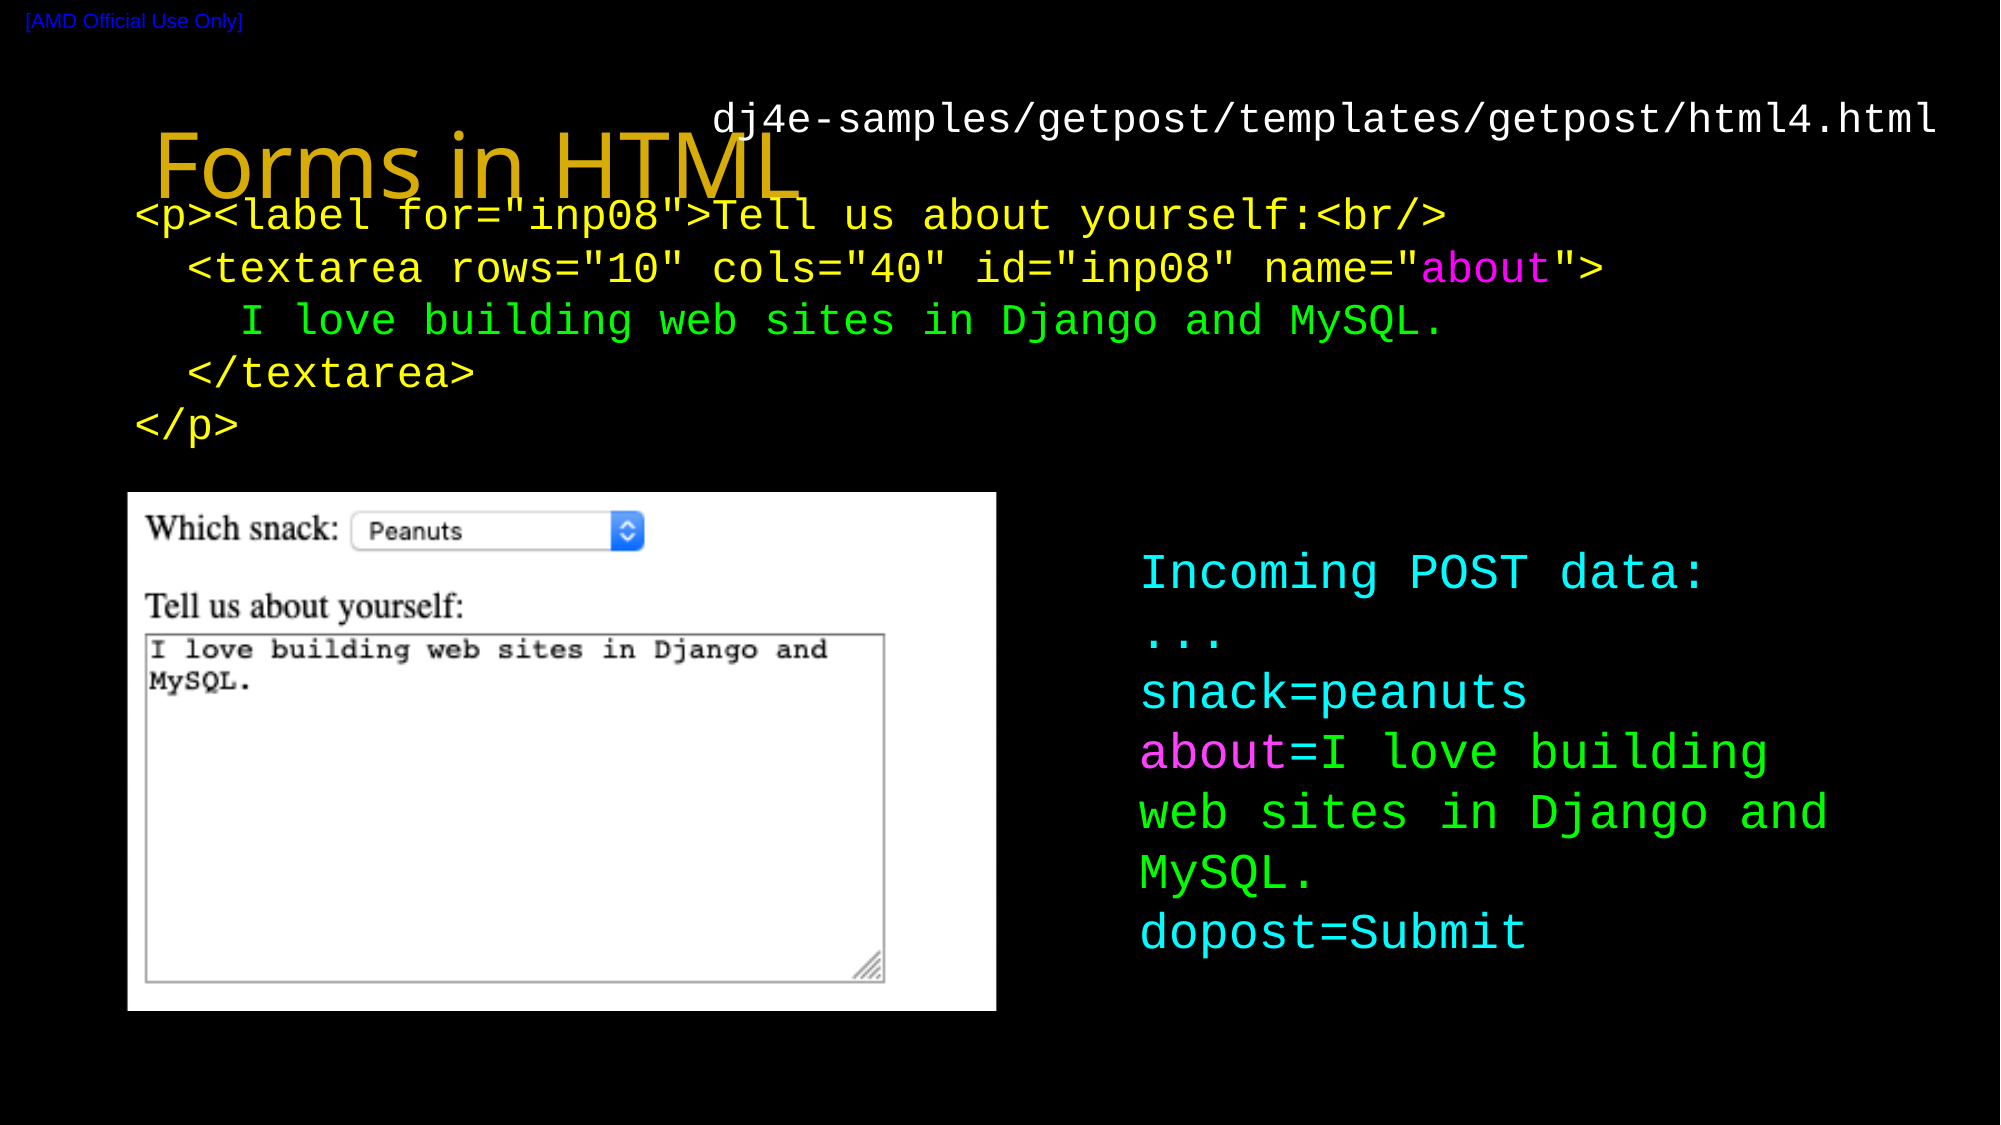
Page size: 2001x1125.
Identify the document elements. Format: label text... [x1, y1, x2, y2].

text_box dj4e-samples/getpost/templates/getpost/html4.html [711, 90, 1937, 141]
title Forms in HTML [137, 59, 1863, 278]
text_box <p><label for="inp08">Tell us about yourself:<br/> <textarea rows="10" cols="40" id="inp08" name="about"> I love building web sites in Django and MySQL. </textarea> </p> [134, 184, 1810, 450]
text_box Incoming POST data: ... snack=peanuts about=I love building web sites in Django and MySQL. dopost=Submit [1124, 531, 1888, 967]
picture [52, 492, 1073, 1011]
